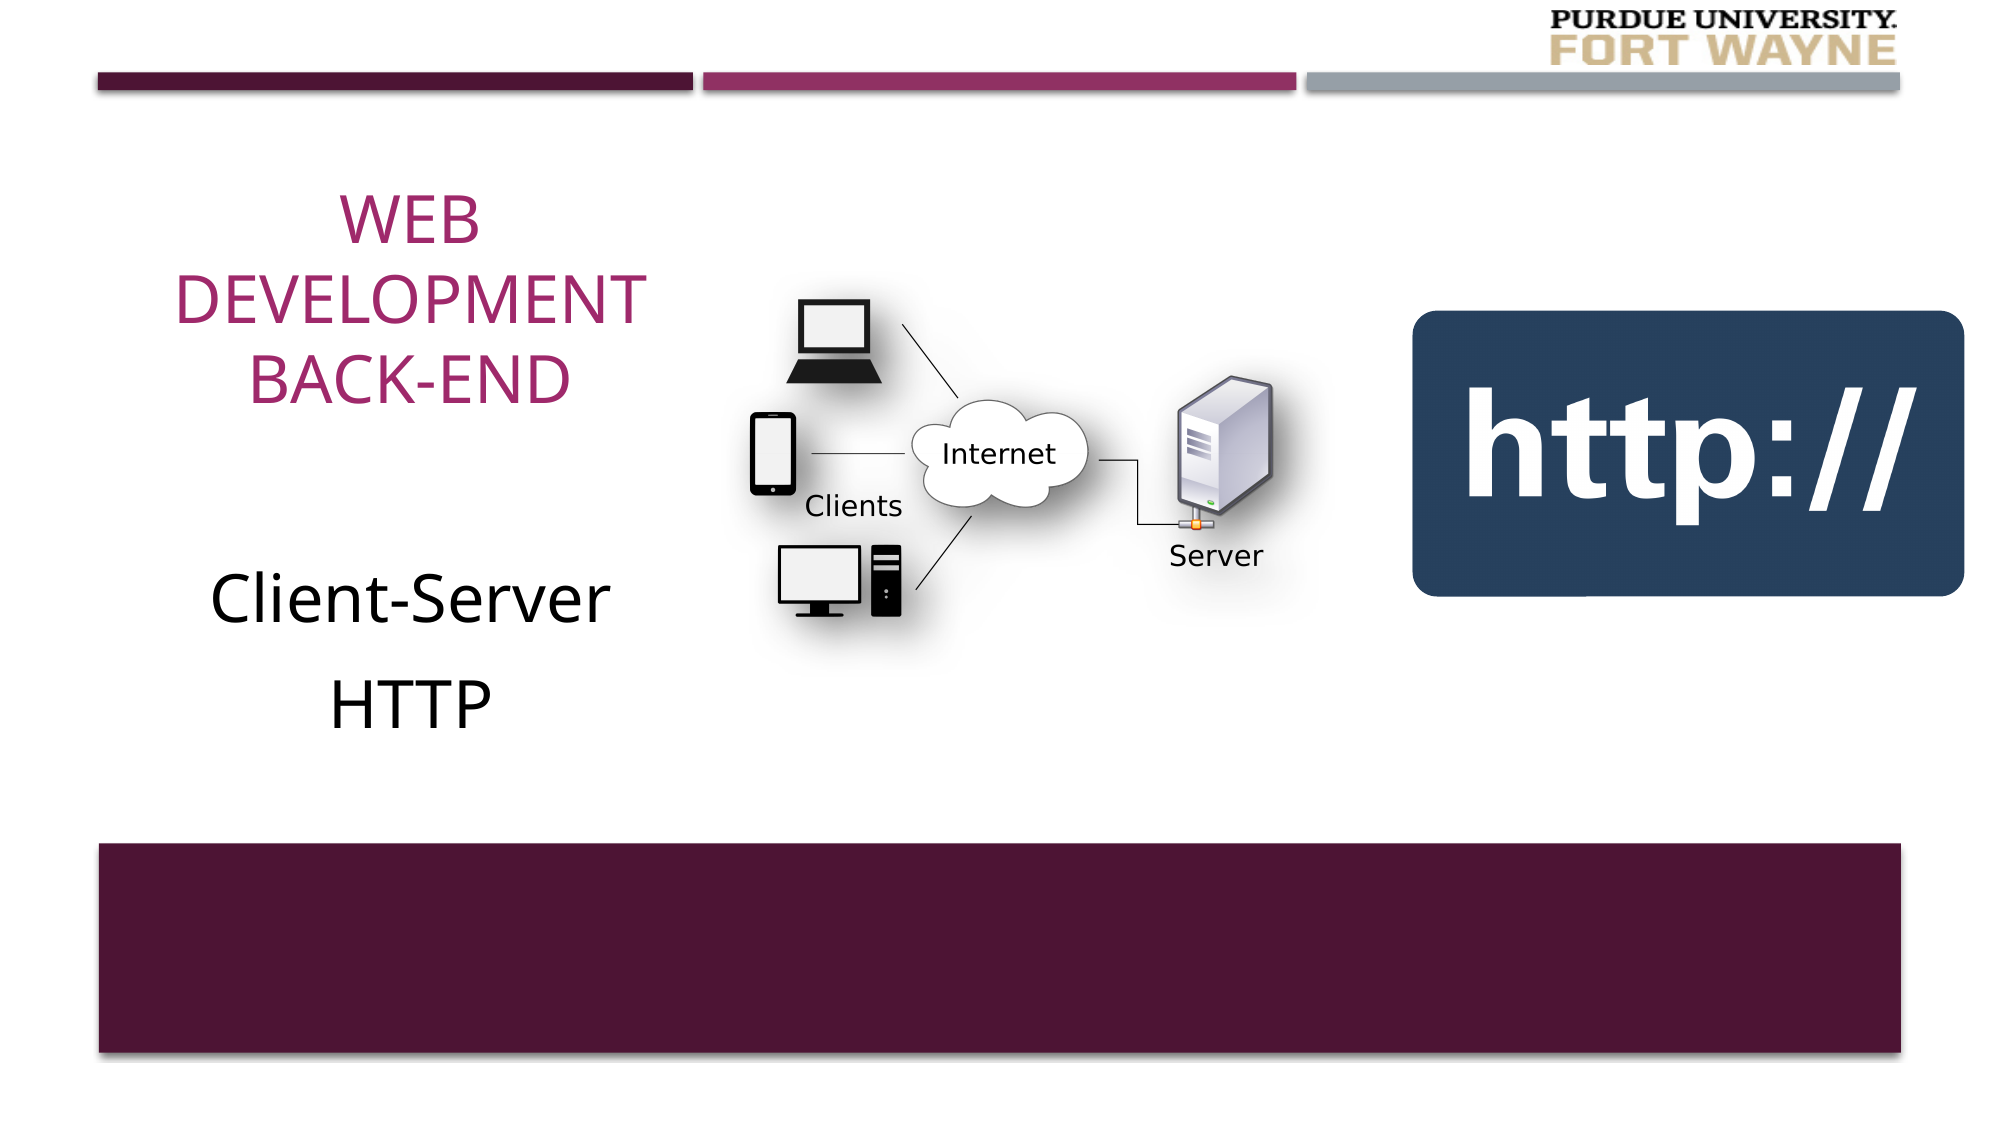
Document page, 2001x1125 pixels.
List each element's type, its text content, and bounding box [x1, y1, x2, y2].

title Web Development Back-End [116, 117, 705, 477]
picture [1550, 10, 1897, 65]
picture [700, 273, 1300, 634]
text_box Client-Server HTTP [167, 476, 655, 820]
picture [1411, 310, 1965, 597]
